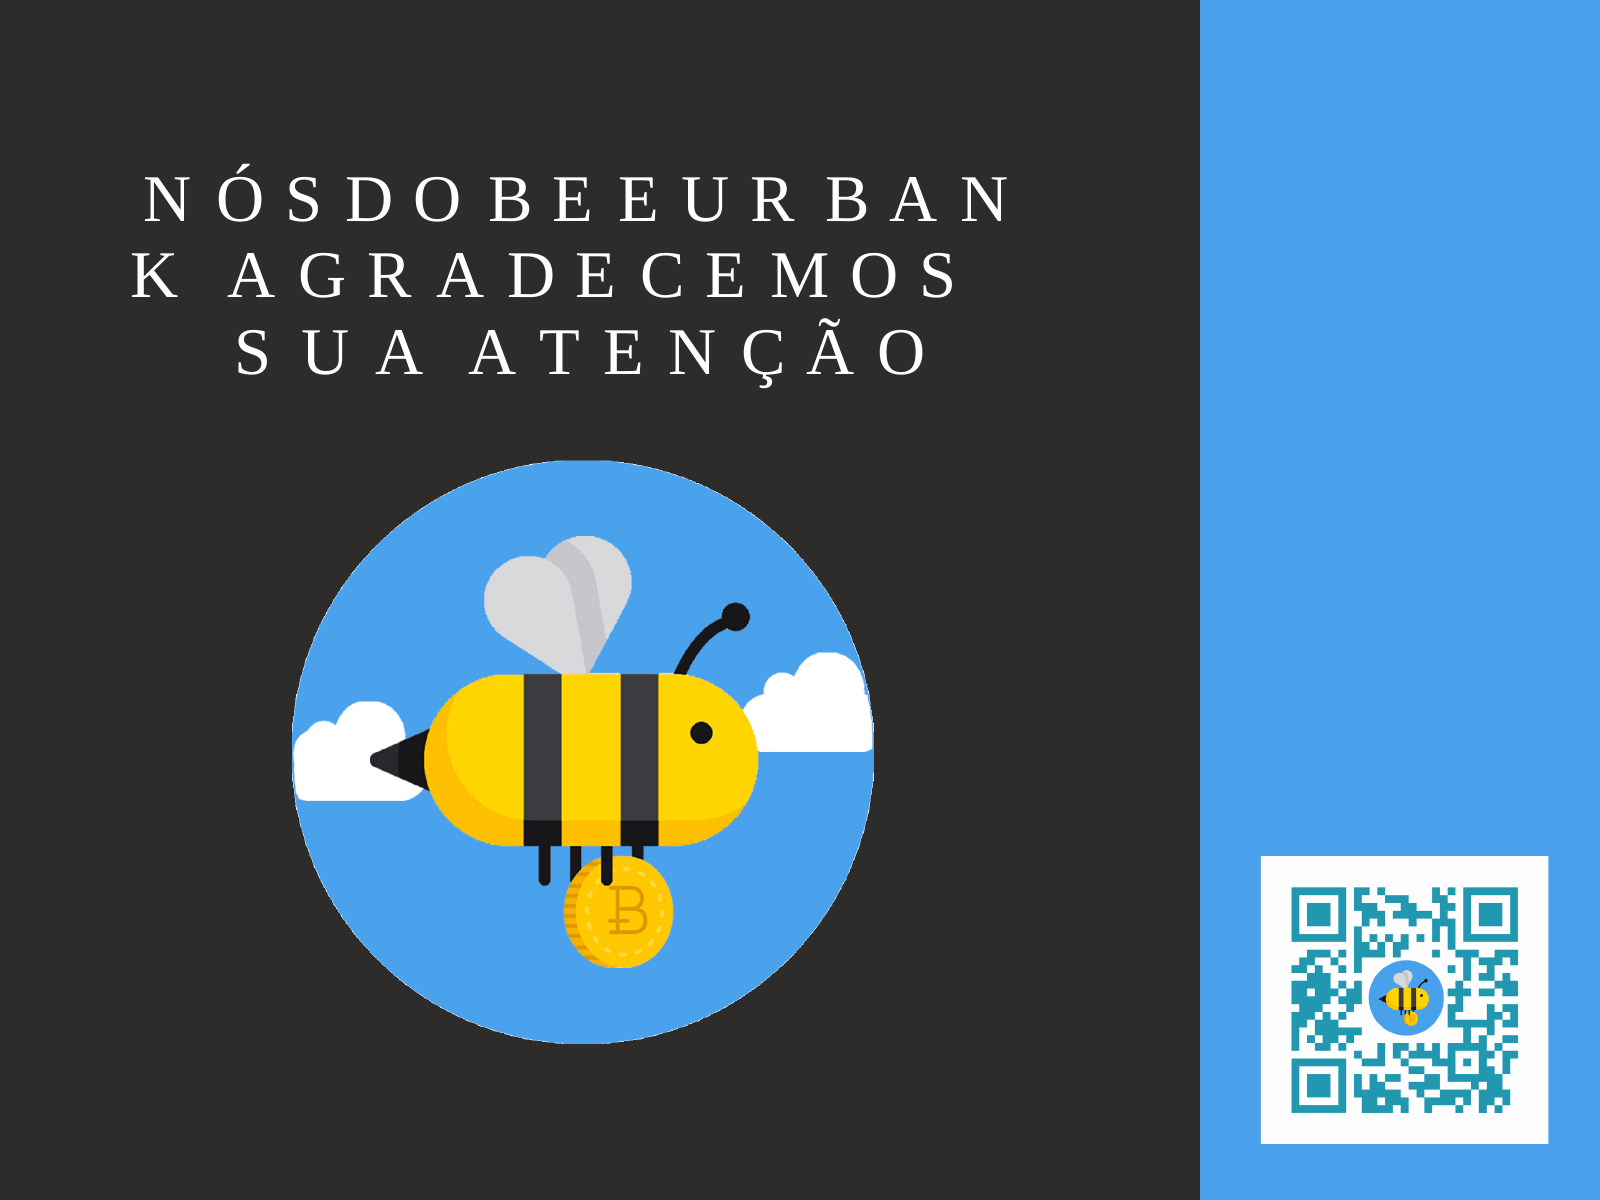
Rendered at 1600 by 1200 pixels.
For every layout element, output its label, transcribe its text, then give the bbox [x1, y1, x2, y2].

text_box [1200, 0, 1600, 1200]
text_box [1260, 856, 1549, 1144]
title N Ó S D O B E E U R B A N K A G R A D E C E M O S S U A A T E N Ç Ã O [119, 150, 1040, 388]
text_box [0, 0, 1200, 1200]
text_box [271, 442, 894, 1064]
